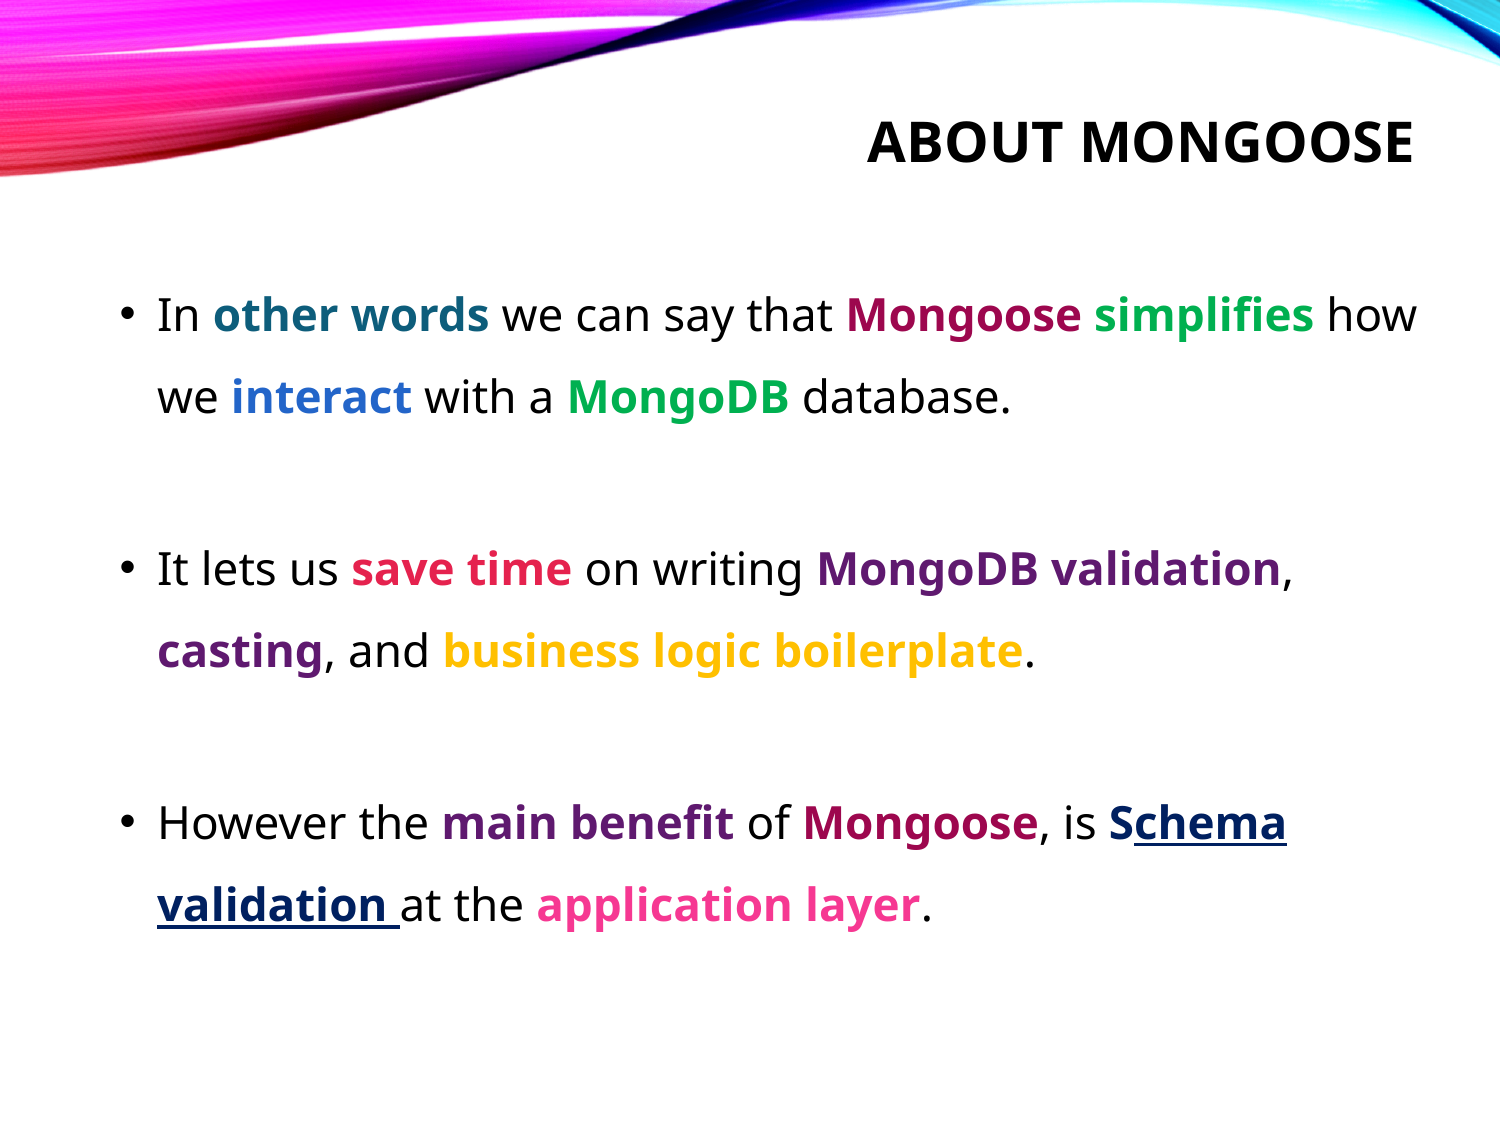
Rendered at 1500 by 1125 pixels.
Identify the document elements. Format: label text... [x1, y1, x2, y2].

picture [0, 0, 1500, 178]
list In other words we can say that Mongoose simplifies how we interact with a MongoDB database. It lets us save time on writing MongoDB validation, casting, and business logic boilerplate. However the main benefit of Mongoose, is Schema validation at the application layer. [29, 250, 1475, 1111]
title About mongoose [383, 38, 1431, 250]
